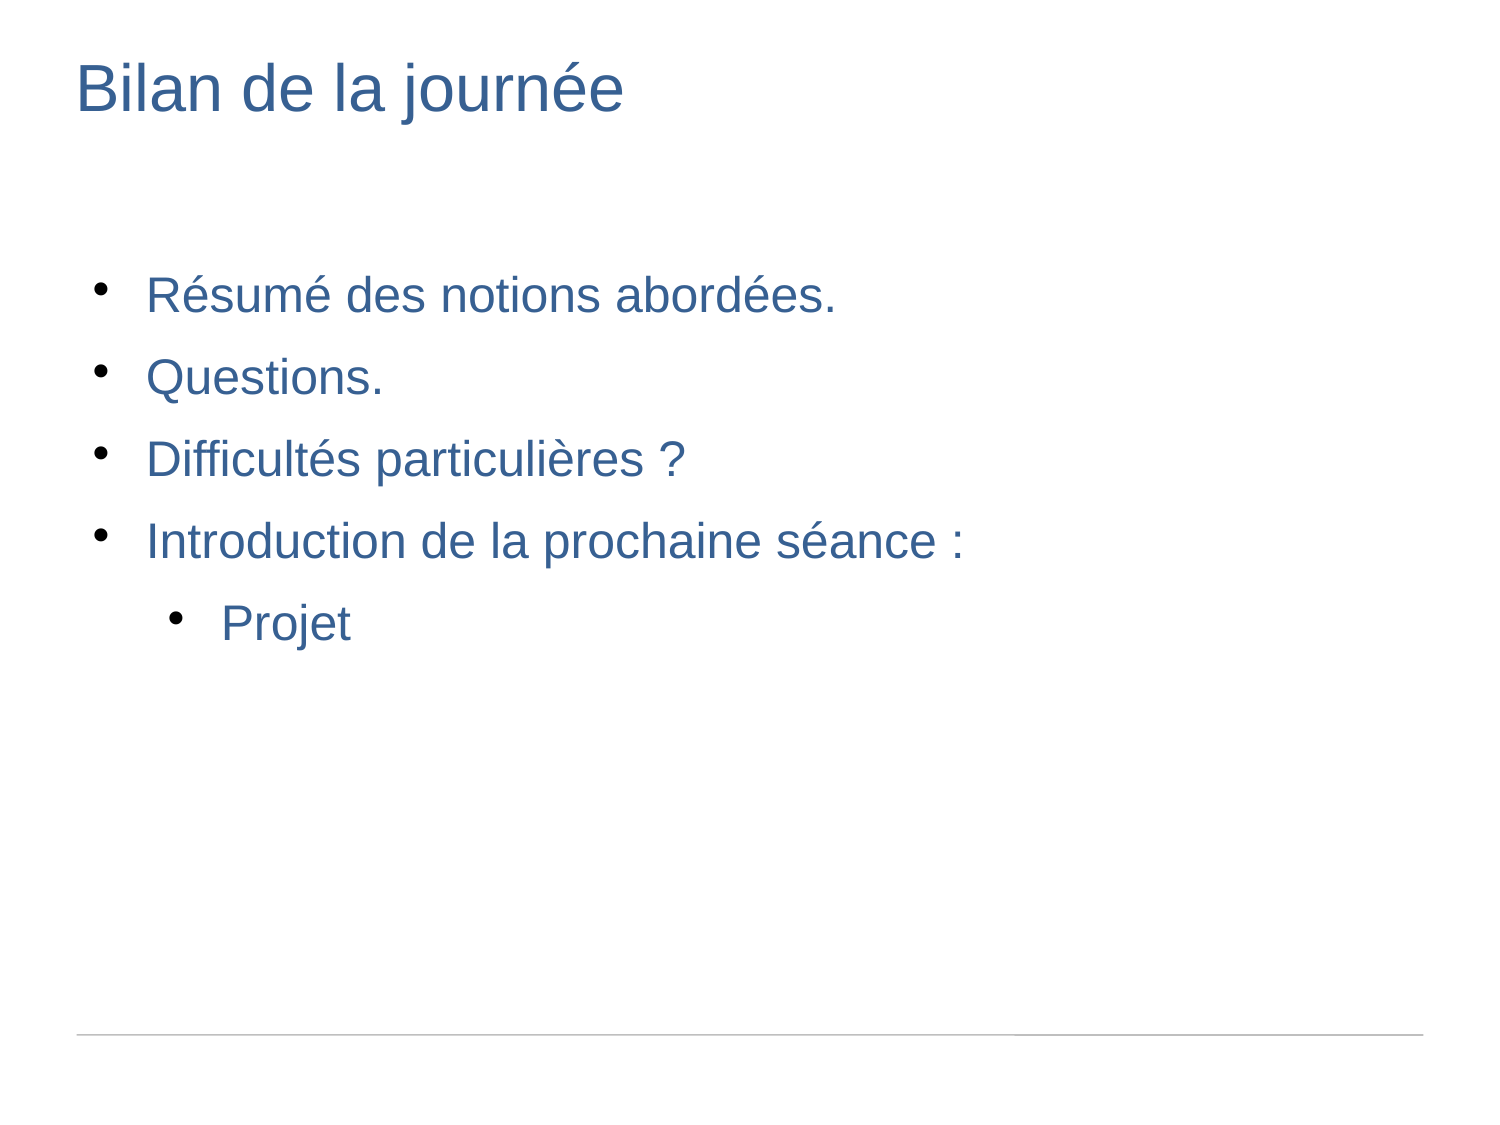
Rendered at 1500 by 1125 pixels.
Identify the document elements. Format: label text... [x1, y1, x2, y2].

text_box Bilan de la journée [75, 45, 1425, 233]
text_box Résumé des notions abordées. Questions. Difficultés particulières ? Introduction de la prochaine séance : Projet [75, 262, 1425, 1125]
